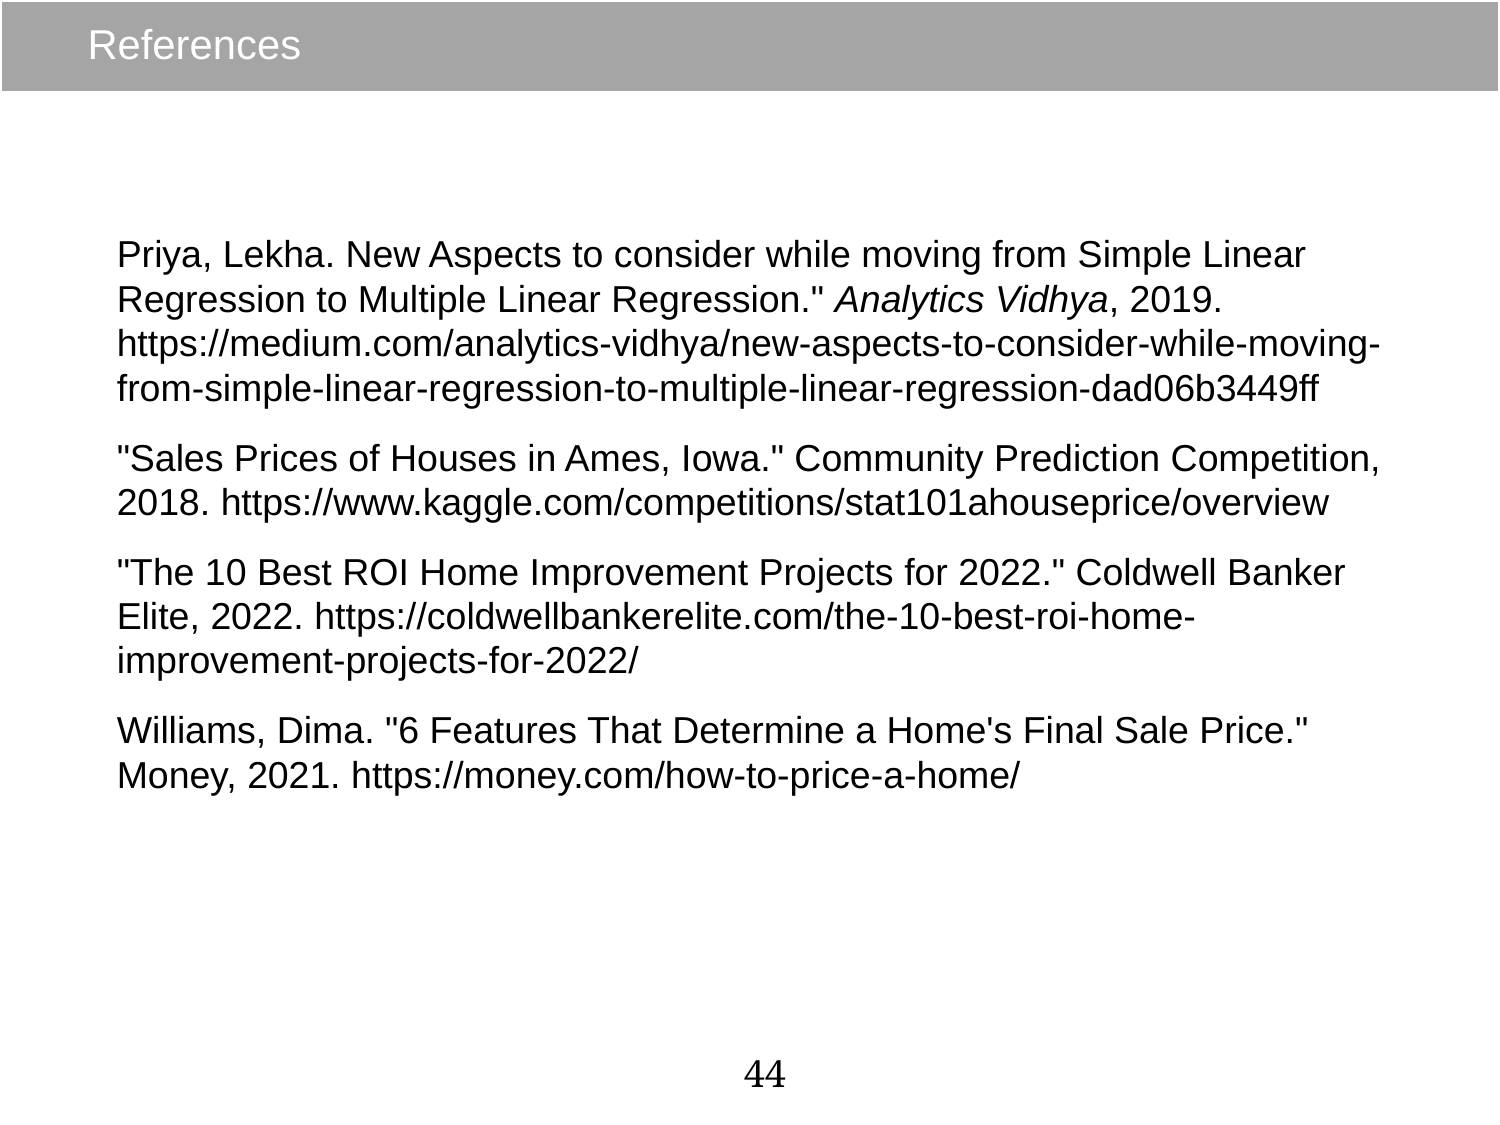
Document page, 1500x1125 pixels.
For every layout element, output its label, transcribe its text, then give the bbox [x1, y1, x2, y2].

slide_number 44 [725, 1042, 805, 1125]
title References [79, 2, 1231, 91]
list Priya, Lekha. New Aspects to consider while moving from Simple Linear Regression to Multiple Linear Regression." Analytics Vidhya, 2019. https://medium.com/analytics-vidhya/new-aspects-to-consider-while-moving-from-simple-linear-regression-to-multiple-linear-regression-dad06b3449ff "Sales Prices of Houses in Ames, Iowa." Community Prediction Competition, 2018. https://www.kaggle.com/competitions/stat101ahouseprice/overview "The 10 Best ROI Home Improvement Projects for 2022." Coldwell Banker Elite, 2022. https://coldwellbankerelite.com/the-10-best-roi-home-improvement-projects-for-2022/ Williams, Dima. "6 Features That Determine a Home's Final Sale Price." Money, 2021. https://money.com/how-to-price-a-home/ [109, 224, 1411, 1012]
